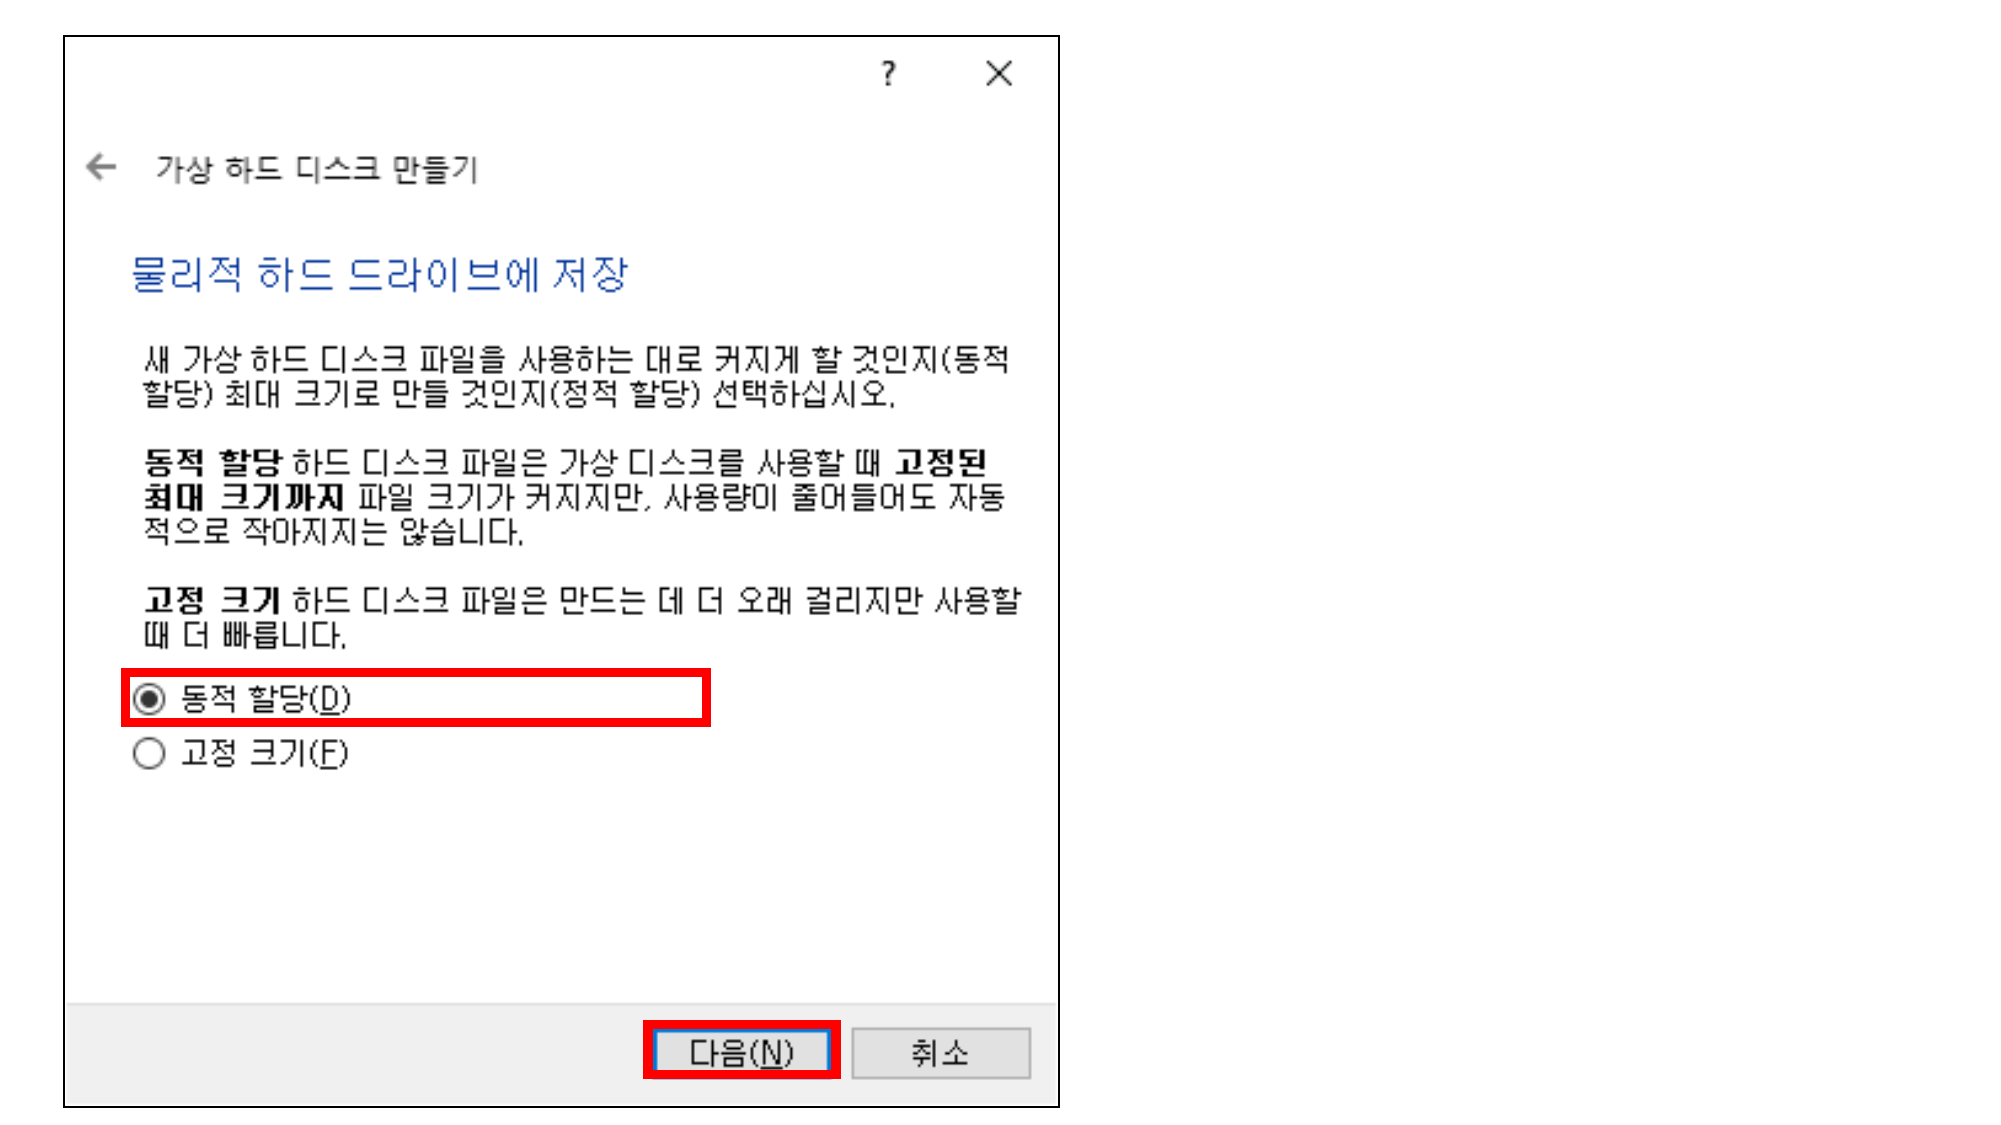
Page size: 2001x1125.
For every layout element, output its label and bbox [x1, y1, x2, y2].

picture [65, 37, 1059, 1107]
